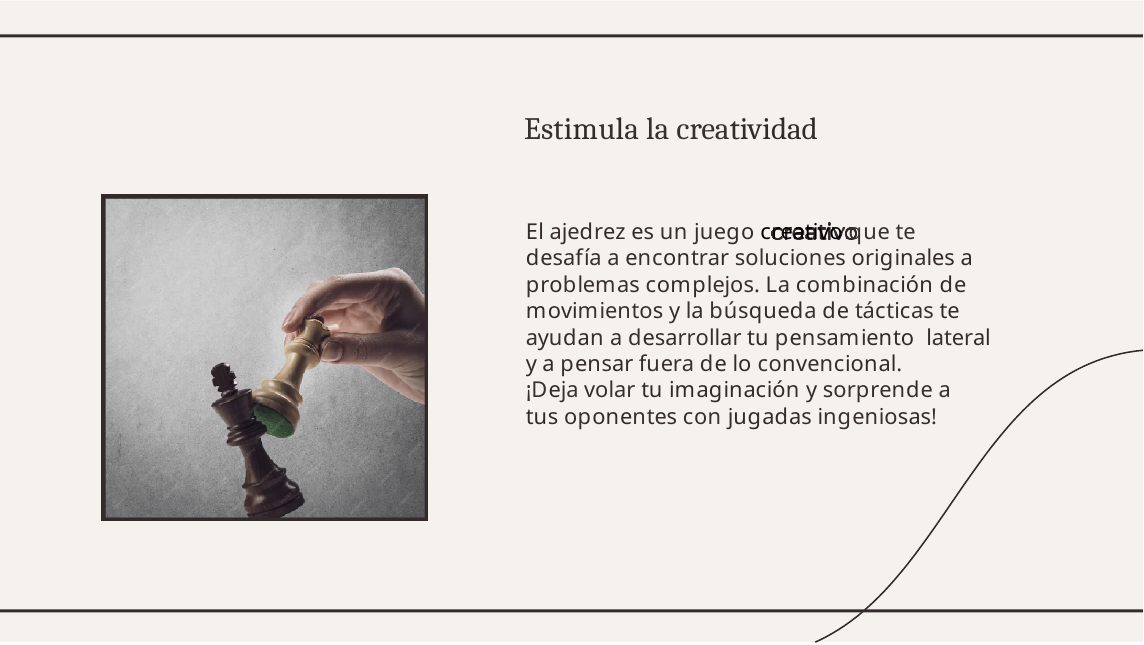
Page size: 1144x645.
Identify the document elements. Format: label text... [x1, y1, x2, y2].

title Estimula la creatividad [522, 106, 835, 216]
text_box El ajedrez es un juego creativo que te desafía a encontrar soluciones originales a problemas complejos. La combinación de movimientos y la búsqueda de tácticas te ayudan a desarrollar tu pensamiento lateral y a pensar fuera de lo convencional. ¡Deja volar tu imaginación y sorprende a tus oponentes con jugadas ingeniosas! [523, 215, 992, 429]
text_box [852, 350, 1143, 609]
picture [771, 221, 858, 240]
picture [100, 193, 428, 521]
text_box [0, 34, 1143, 38]
text_box [815, 613, 862, 643]
text_box [0, 609, 1143, 613]
